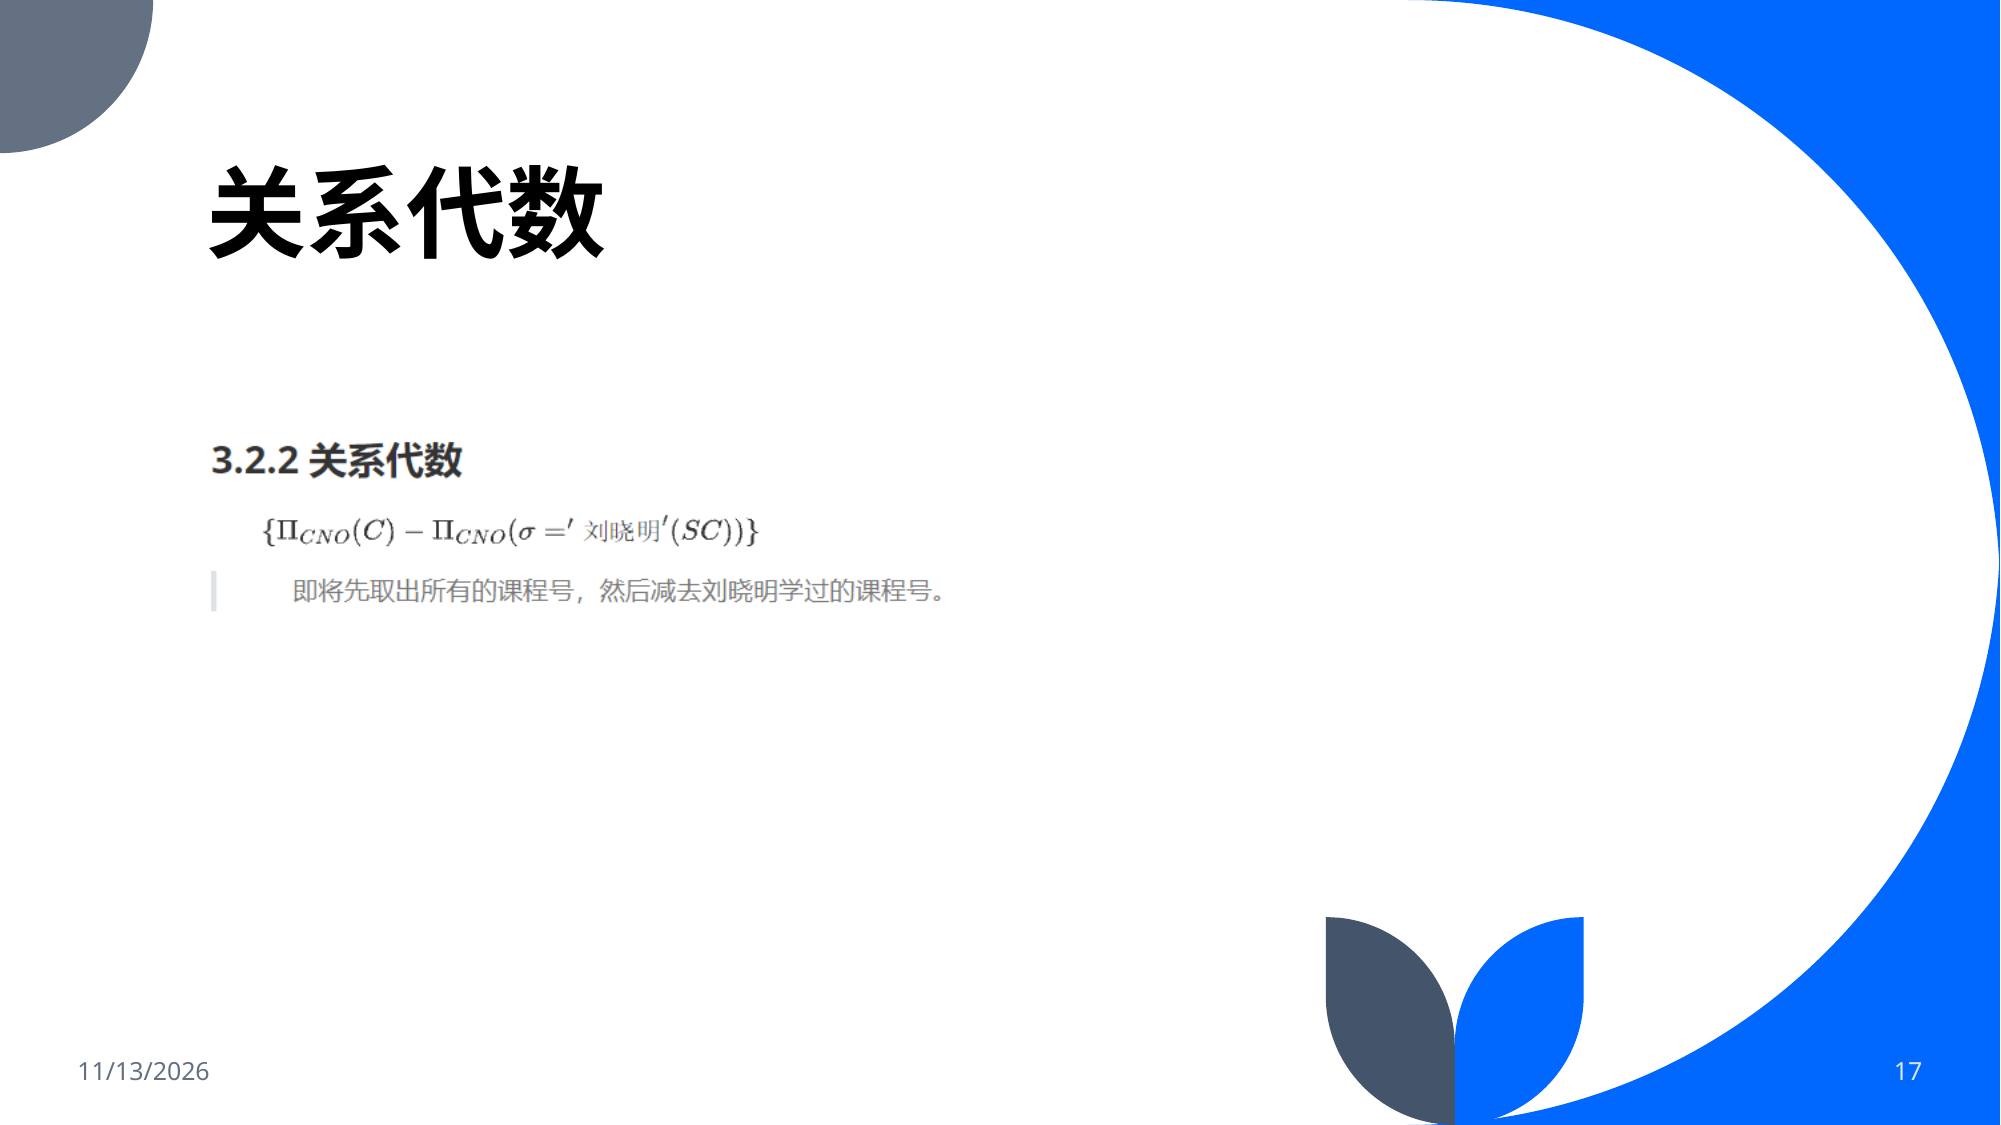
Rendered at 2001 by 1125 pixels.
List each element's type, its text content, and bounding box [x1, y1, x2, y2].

title 关系代数 [191, 62, 1796, 280]
picture [134, 411, 1627, 631]
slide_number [62, 1042, 513, 1103]
slide_number 17 [1665, 1042, 1938, 1103]
